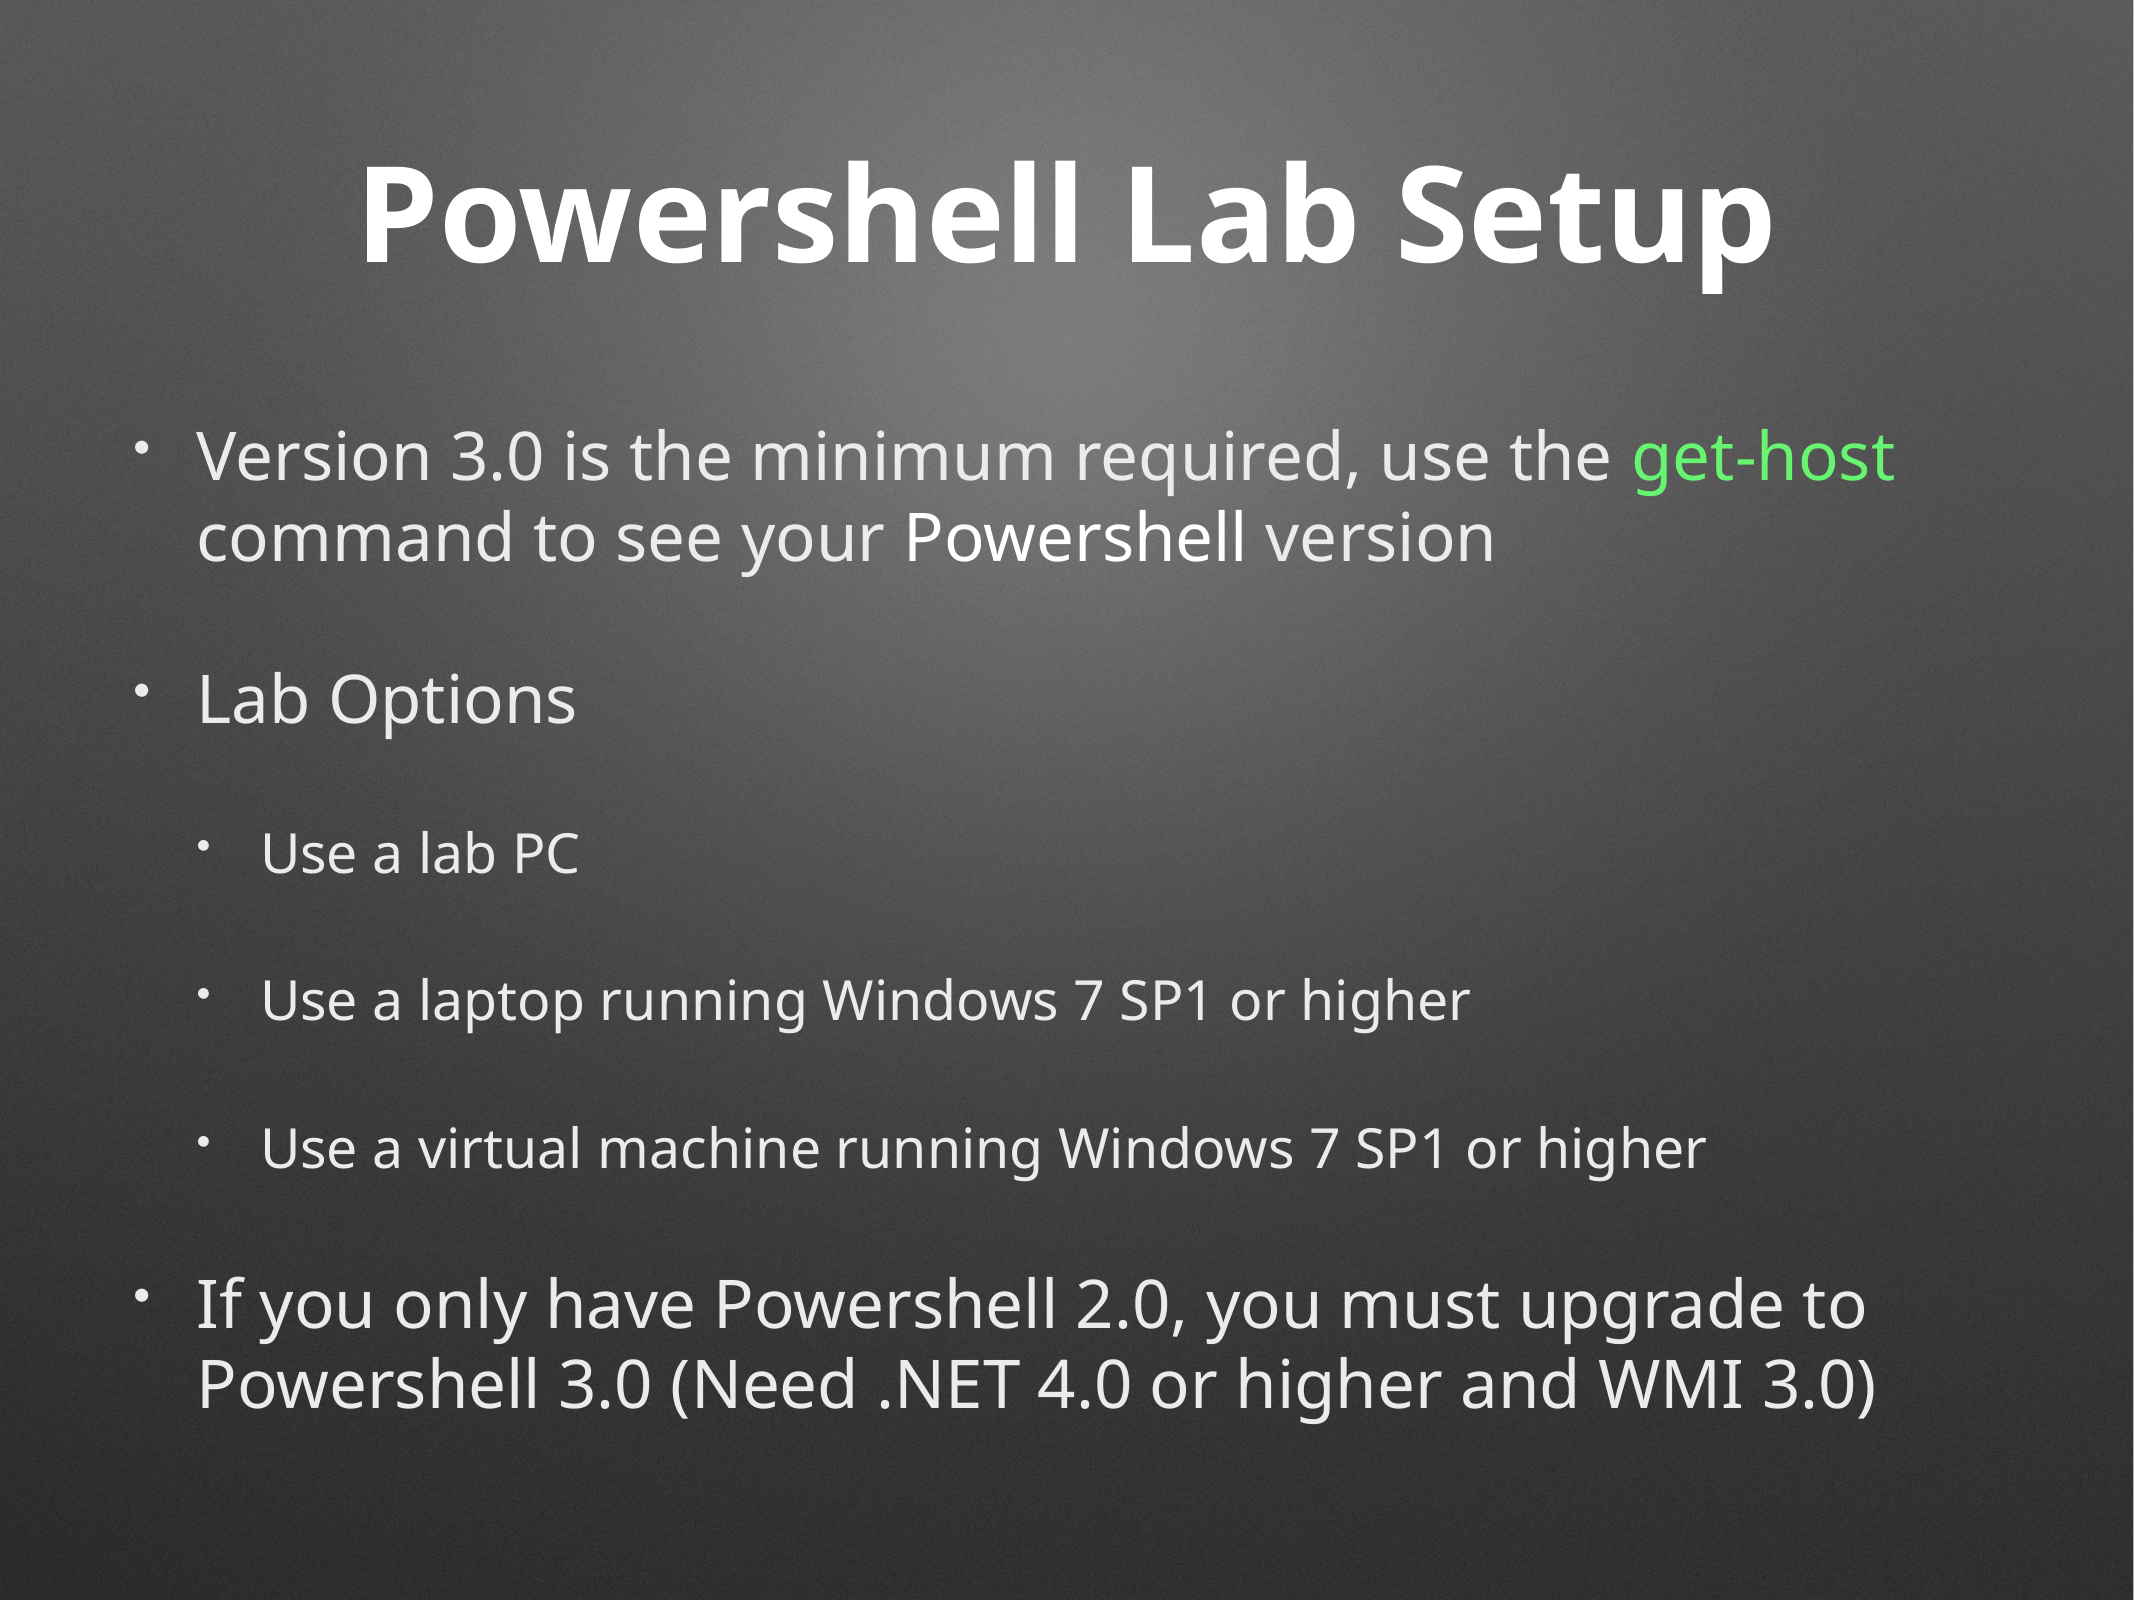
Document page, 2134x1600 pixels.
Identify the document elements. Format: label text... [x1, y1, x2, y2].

title Powershell Lab Setup [124, 32, 2009, 386]
list Version 3.0 is the minimum required, use the get-host command to see your Powershell version Lab Options Use a lab PC Use a laptop running Windows 7 SP1 or higher Use a virtual machine running Windows 7 SP1 or higher If you only have Powershell 2.0, you must upgrade to Powershell 3.0 (Need .NET 4.0 or higher and WMI 3.0) [124, 395, 2009, 1441]
picture [0, 0, 2134, 1600]
